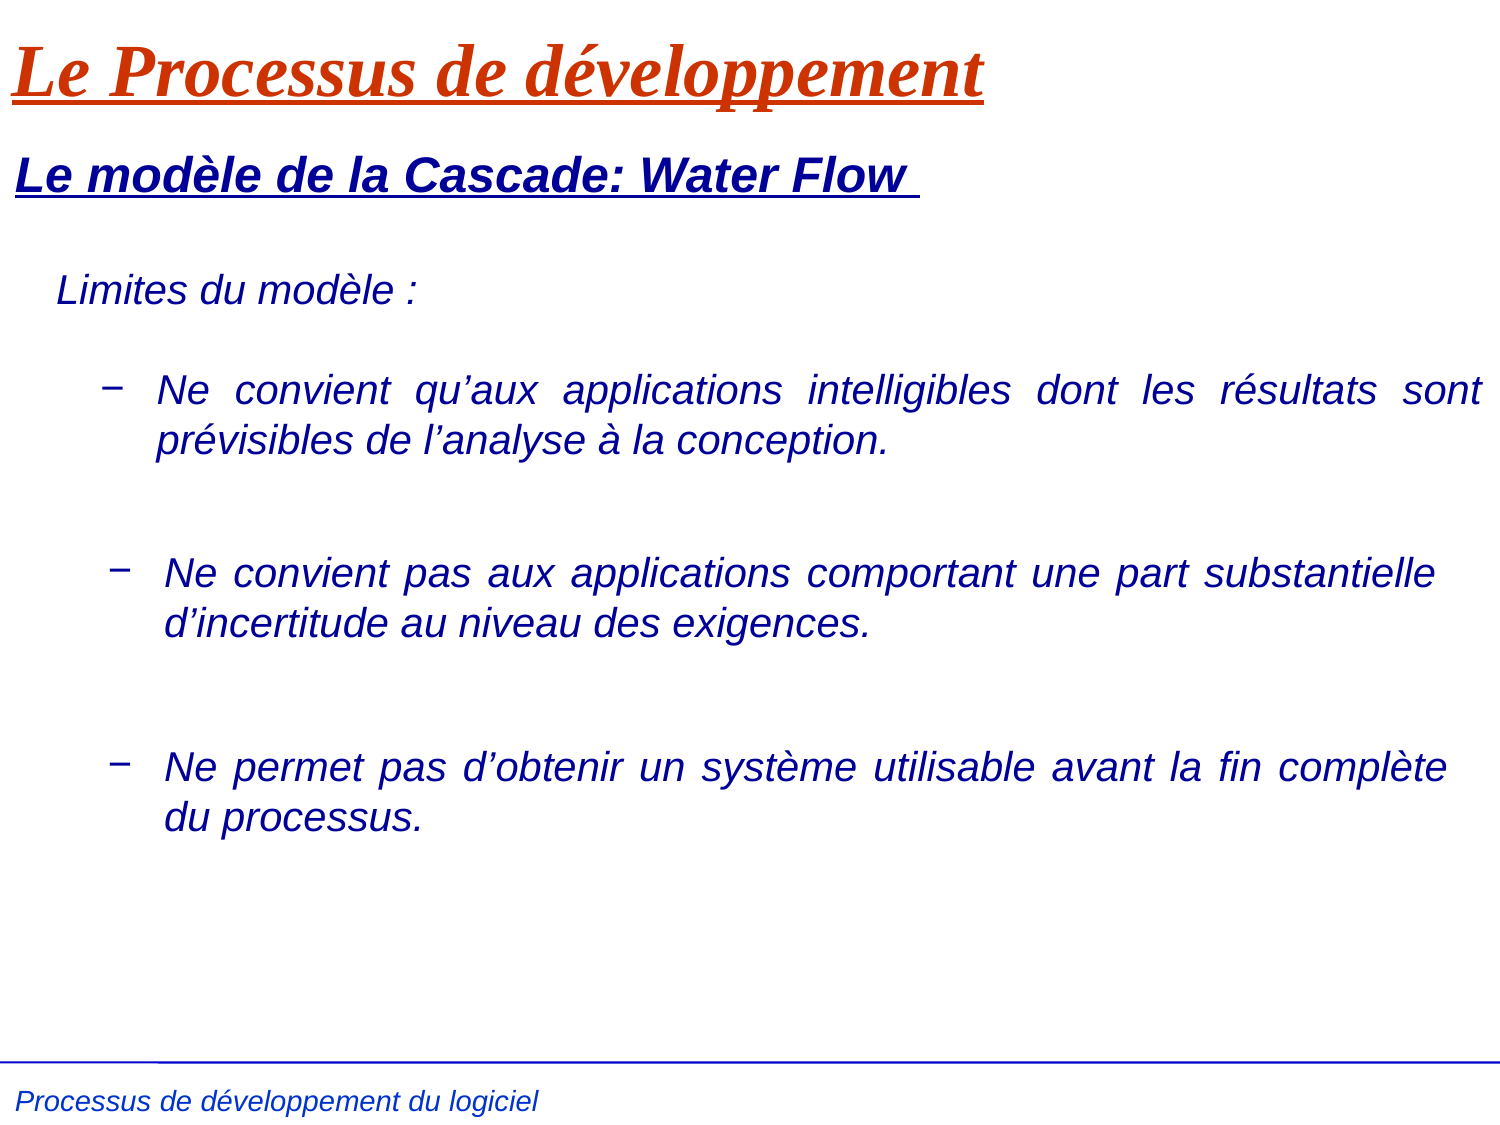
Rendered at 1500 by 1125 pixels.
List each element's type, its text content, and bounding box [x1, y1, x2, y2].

text_box Limites du modèle : [41, 255, 467, 320]
text_box Ne convient qu’aux applications intelligibles dont les résultats sont prévisibles de l’analyse à la conception. [85, 355, 1498, 471]
title Le Processus de développement [0, 28, 1498, 119]
text_box Le modèle de la Cascade: Water Flow [0, 135, 963, 223]
text_box Ne convient pas aux applications comportant une part substantielle d’incertitude au niveau des exigences. [93, 537, 1452, 653]
text_box Processus de développement du logiciel L .Kzaz [0, 1075, 1500, 1125]
text_box Ne permet pas d’obtenir un système utilisable avant la fin complète du processus. [93, 731, 1464, 847]
